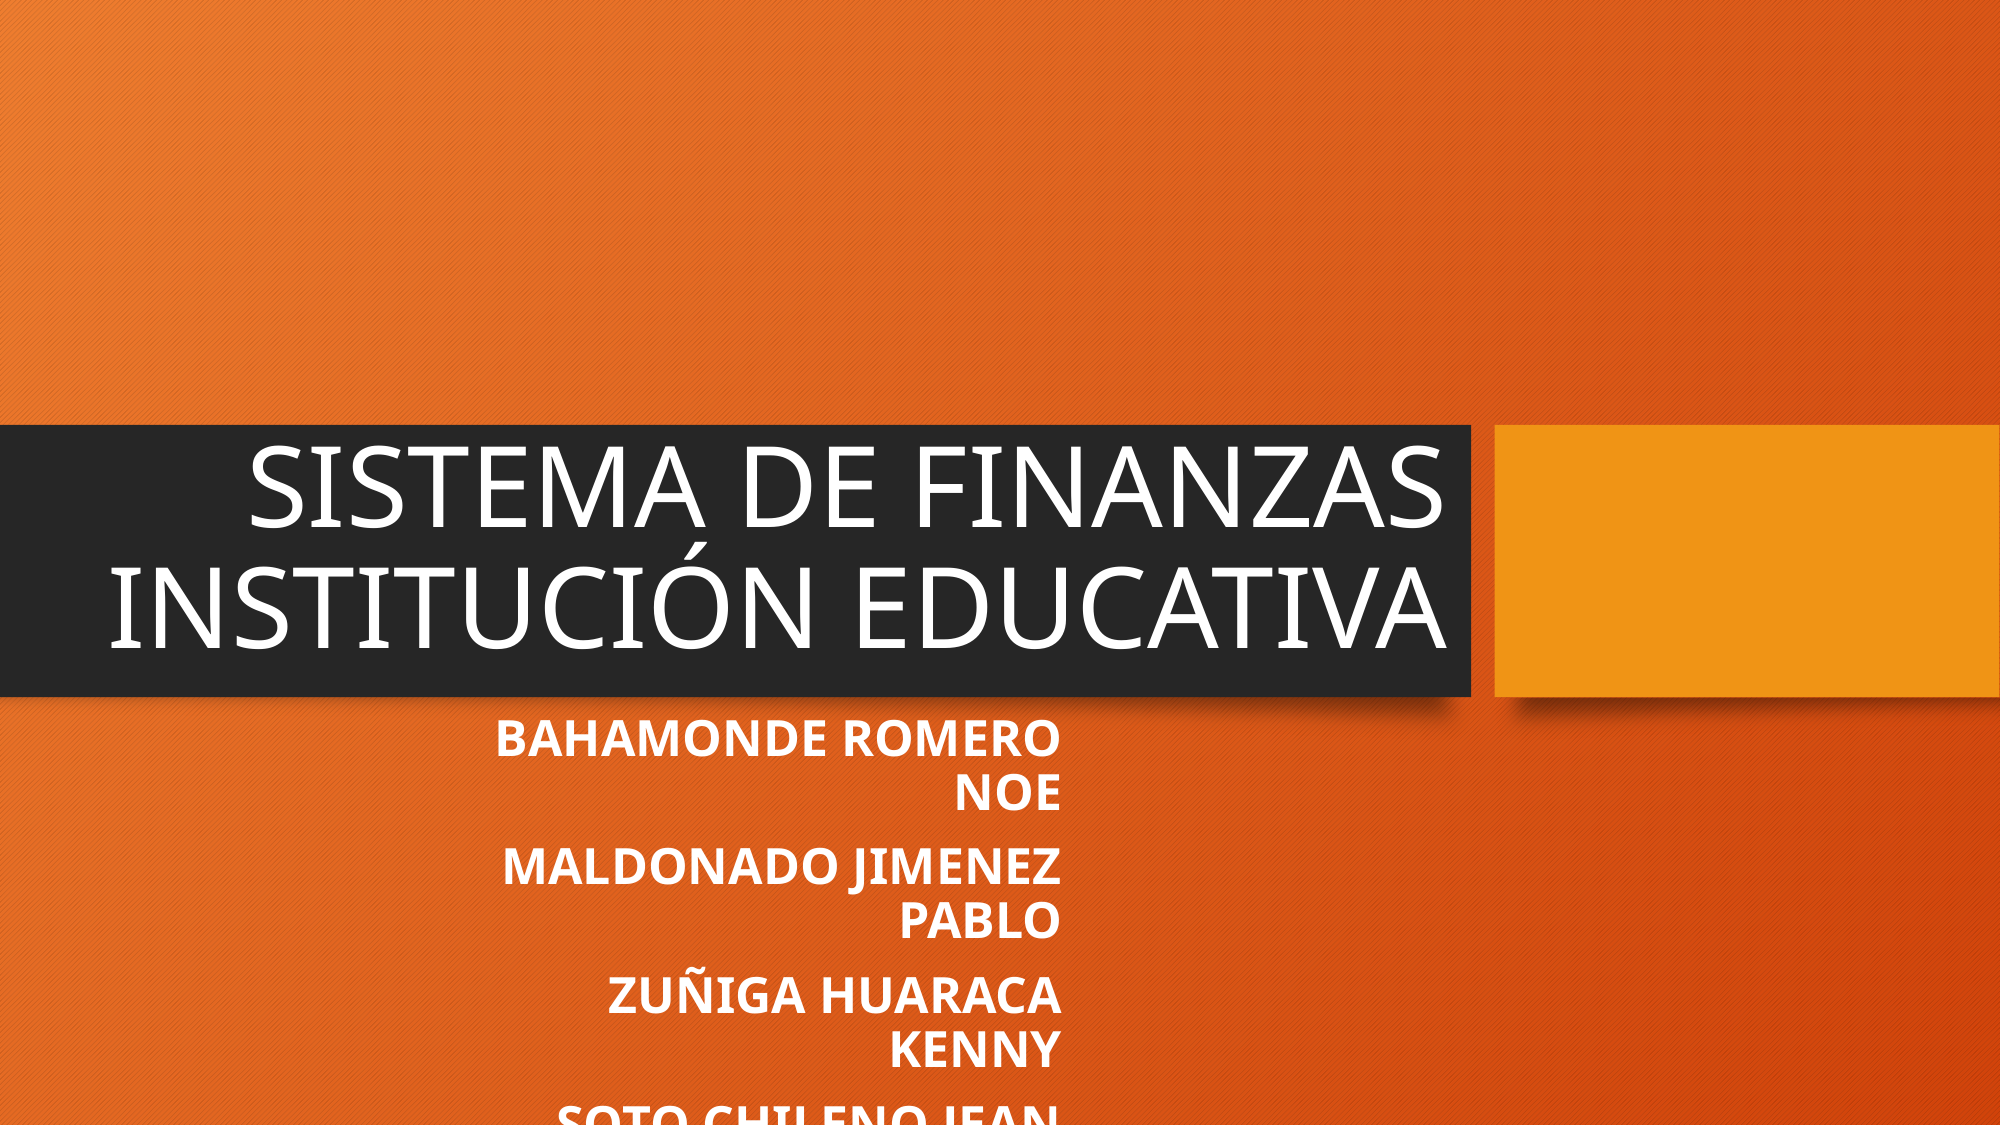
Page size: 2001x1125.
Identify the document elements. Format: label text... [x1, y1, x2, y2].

picture [1494, 698, 2000, 742]
title SISTEMA DE FINANZAS INSTITUCIÓN EDUCATIVA [0, 288, 1463, 681]
subtitle BAHAMONDE ROMERO NOE MALDONADO JIMENEZ PABLO ZUÑIGA HUARACA KENNY SOTO CHILENO JEAN GONGORA AQUINO DIEGO [435, 705, 1077, 980]
picture [0, 698, 1472, 742]
